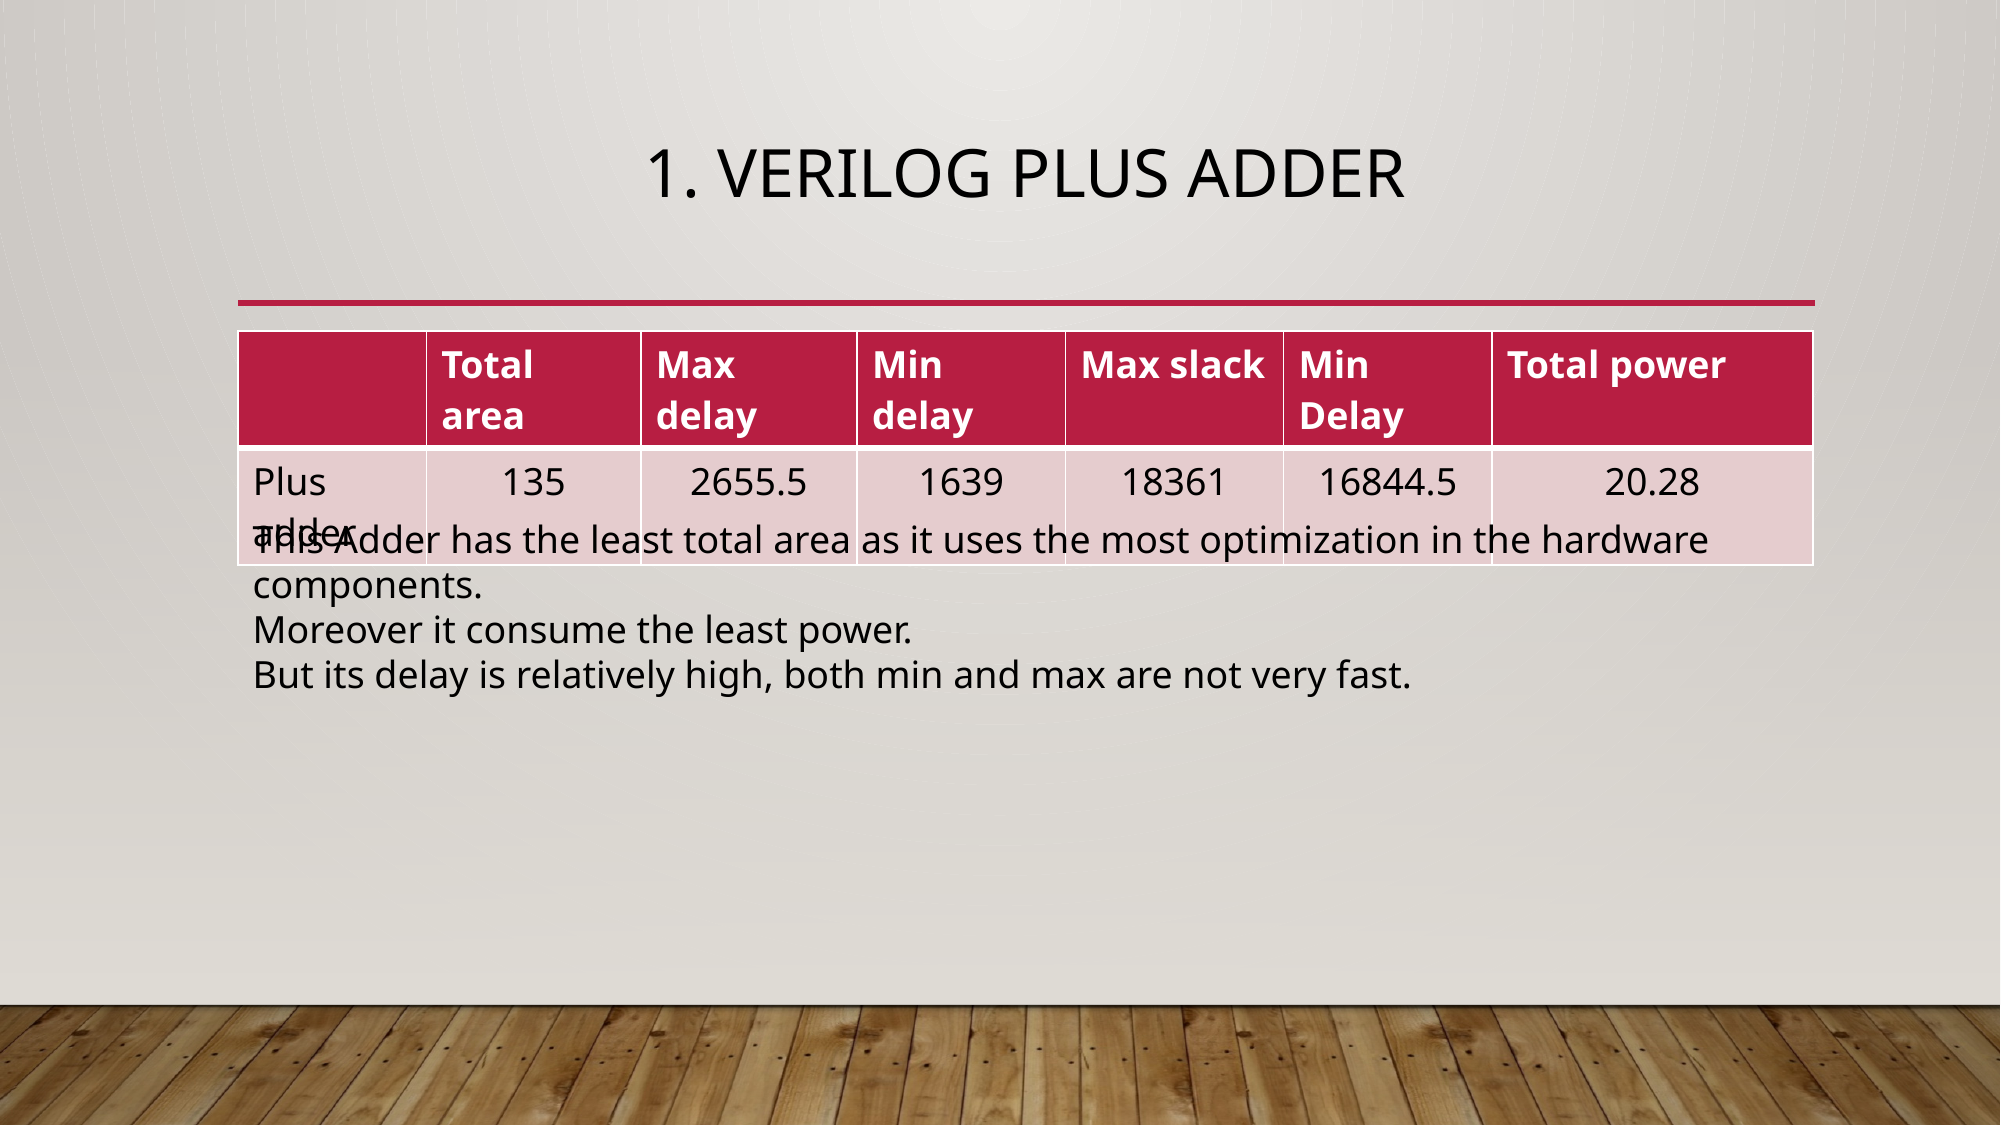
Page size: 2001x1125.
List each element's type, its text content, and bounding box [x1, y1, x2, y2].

table_header Max delay [642, 332, 856, 445]
table_cell 18361 [1066, 451, 1283, 508]
table_header Min Delay [1284, 332, 1491, 445]
table_header Total power [1493, 332, 1812, 445]
table_cell 16844.5 [1284, 451, 1491, 508]
table_header Total area [427, 332, 640, 445]
table_cell 20.28 [1493, 451, 1812, 508]
table_header Min delay [858, 332, 1065, 445]
table_header Max slack [1066, 332, 1283, 445]
table_cell 135 [427, 451, 640, 508]
picture [0, 1005, 2000, 1125]
table_cell 2655.5 [642, 451, 856, 508]
title 1. Verilog plus Adder [238, 131, 1814, 305]
table_cell Plus adder [239, 451, 426, 508]
table_cell 1639 [858, 451, 1065, 508]
table_header [239, 332, 426, 445]
text_box This Adder has the least total area as it uses the most optimization in the hardware components. Moreover it consume the least power. But its delay is relatively high, both min and max are not very fast. [237, 508, 1814, 704]
